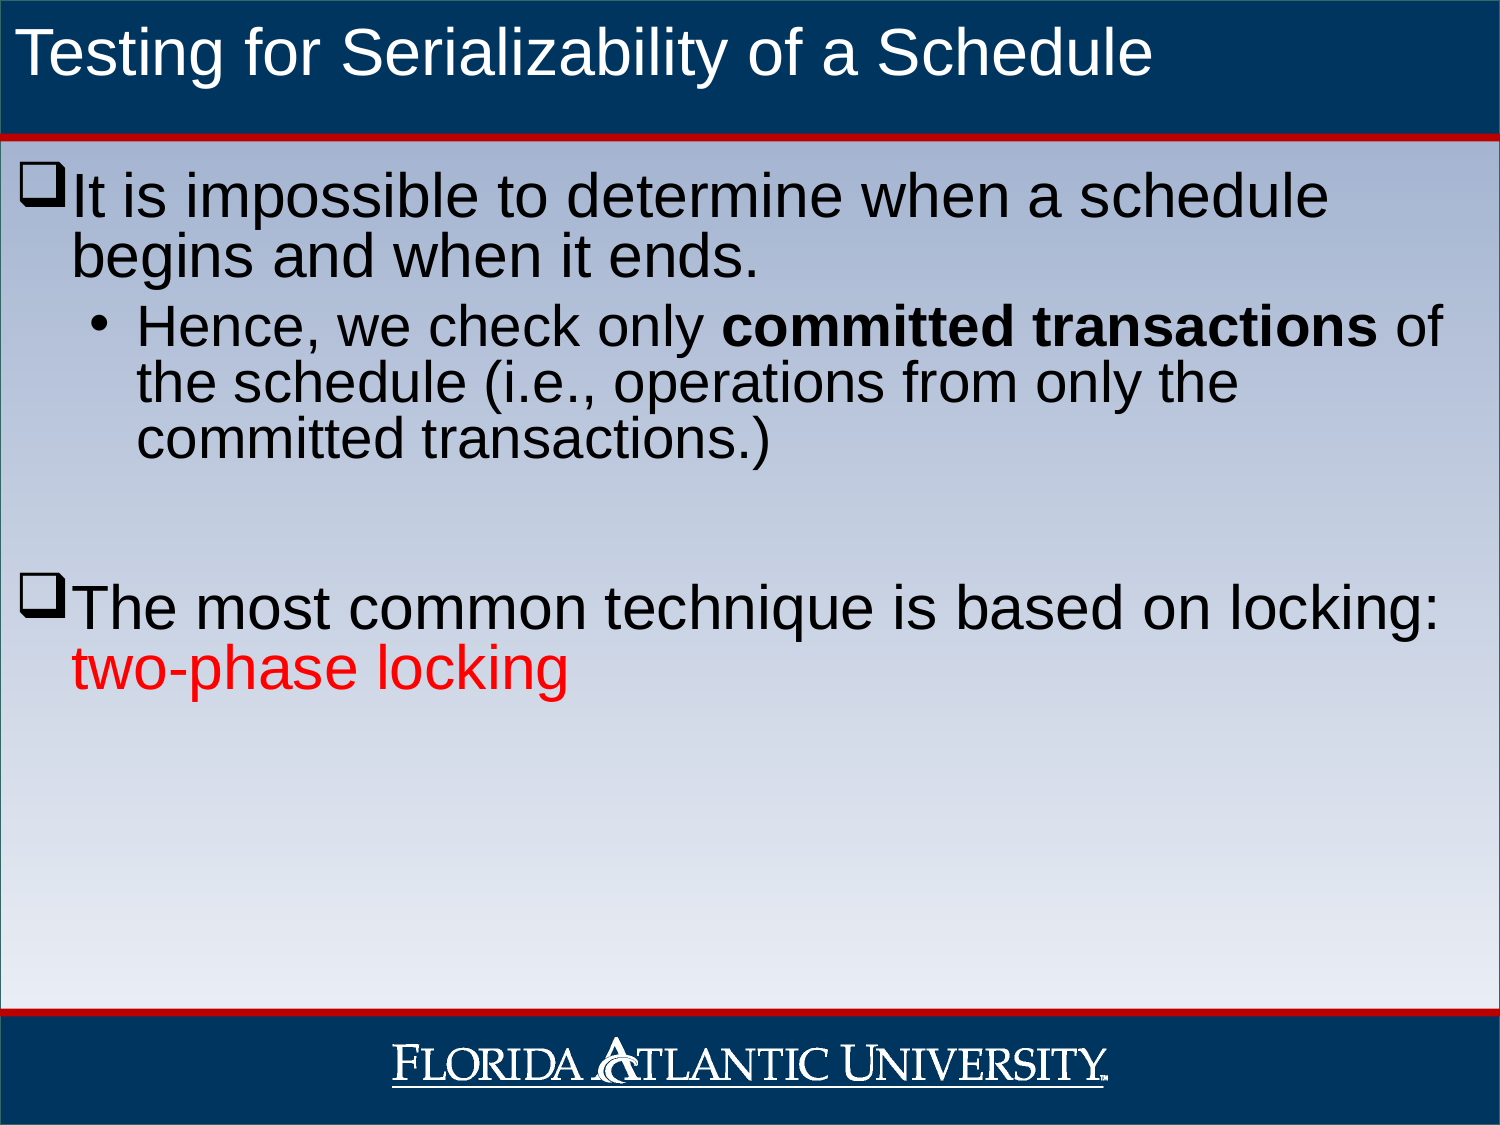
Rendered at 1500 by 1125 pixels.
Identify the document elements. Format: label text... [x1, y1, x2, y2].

title Testing for Serializability of a Schedule [0, 0, 1500, 113]
picture [392, 1037, 1108, 1088]
list It is impossible to determine when a schedule begins and when it ends. Hence, we check only committed transactions of the schedule (i.e., operations from only the committed transactions.) The most common technique is based on locking: two-phase locking [0, 162, 1500, 725]
